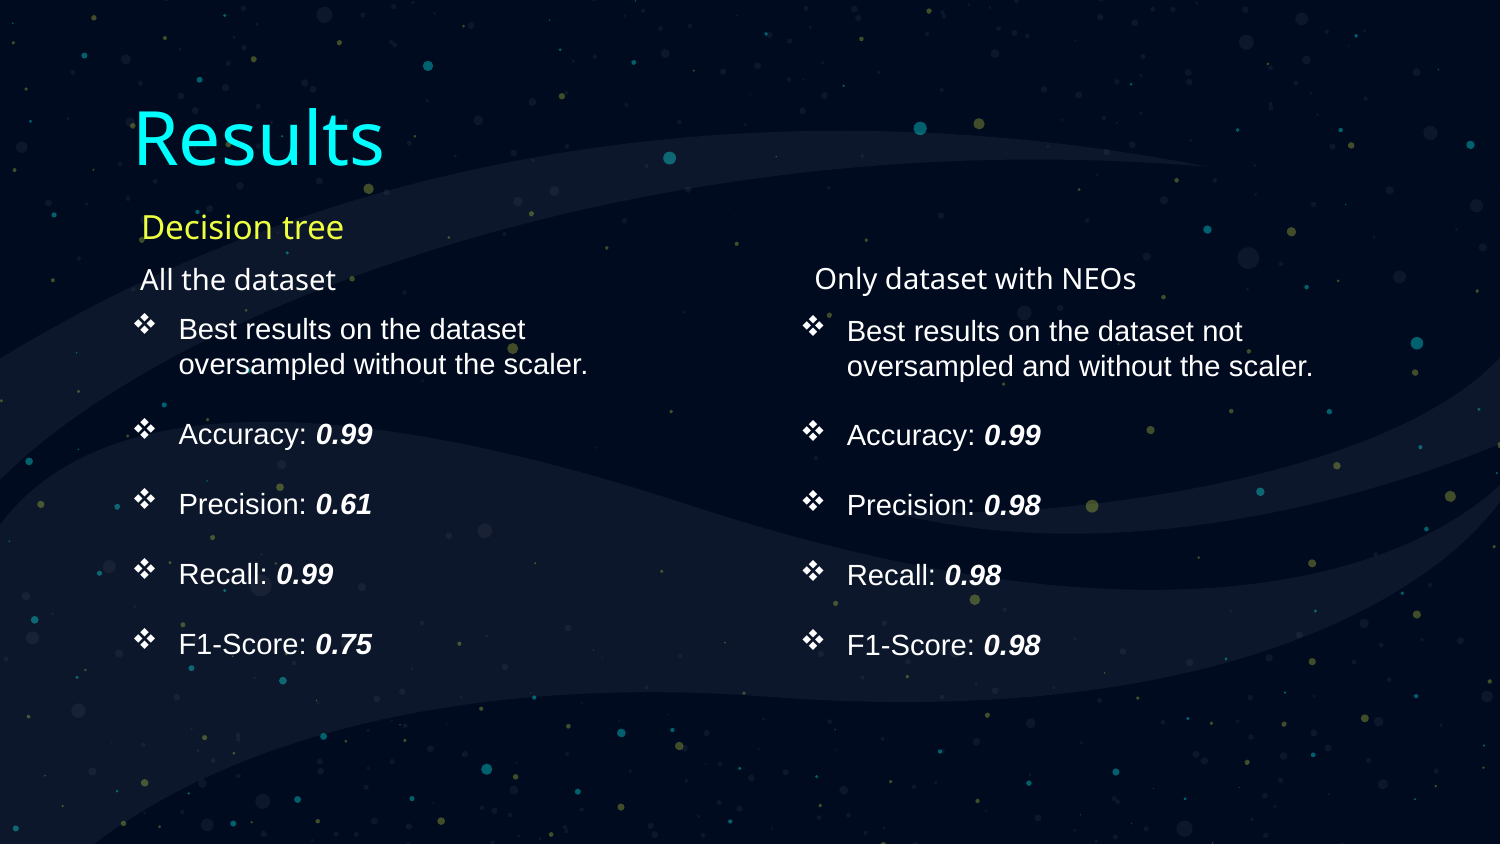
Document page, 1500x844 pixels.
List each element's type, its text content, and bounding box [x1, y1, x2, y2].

title Results [116, 75, 1383, 170]
text_box All the dataset [125, 253, 352, 303]
text_box Best results on the dataset oversampled without the scaler. Accuracy: 0.99 Precision: 0.61 Recall: 0.99 F1-Score: 0.75 [116, 303, 621, 738]
text_box Decision tree [126, 198, 360, 254]
text_box Only dataset with NEOs [799, 252, 1152, 303]
text_box Best results on the dataset not oversampled and without the scaler. Accuracy: 0.99 Precision: 0.98 Recall: 0.98 F1-Score: 0.98 [785, 304, 1369, 739]
